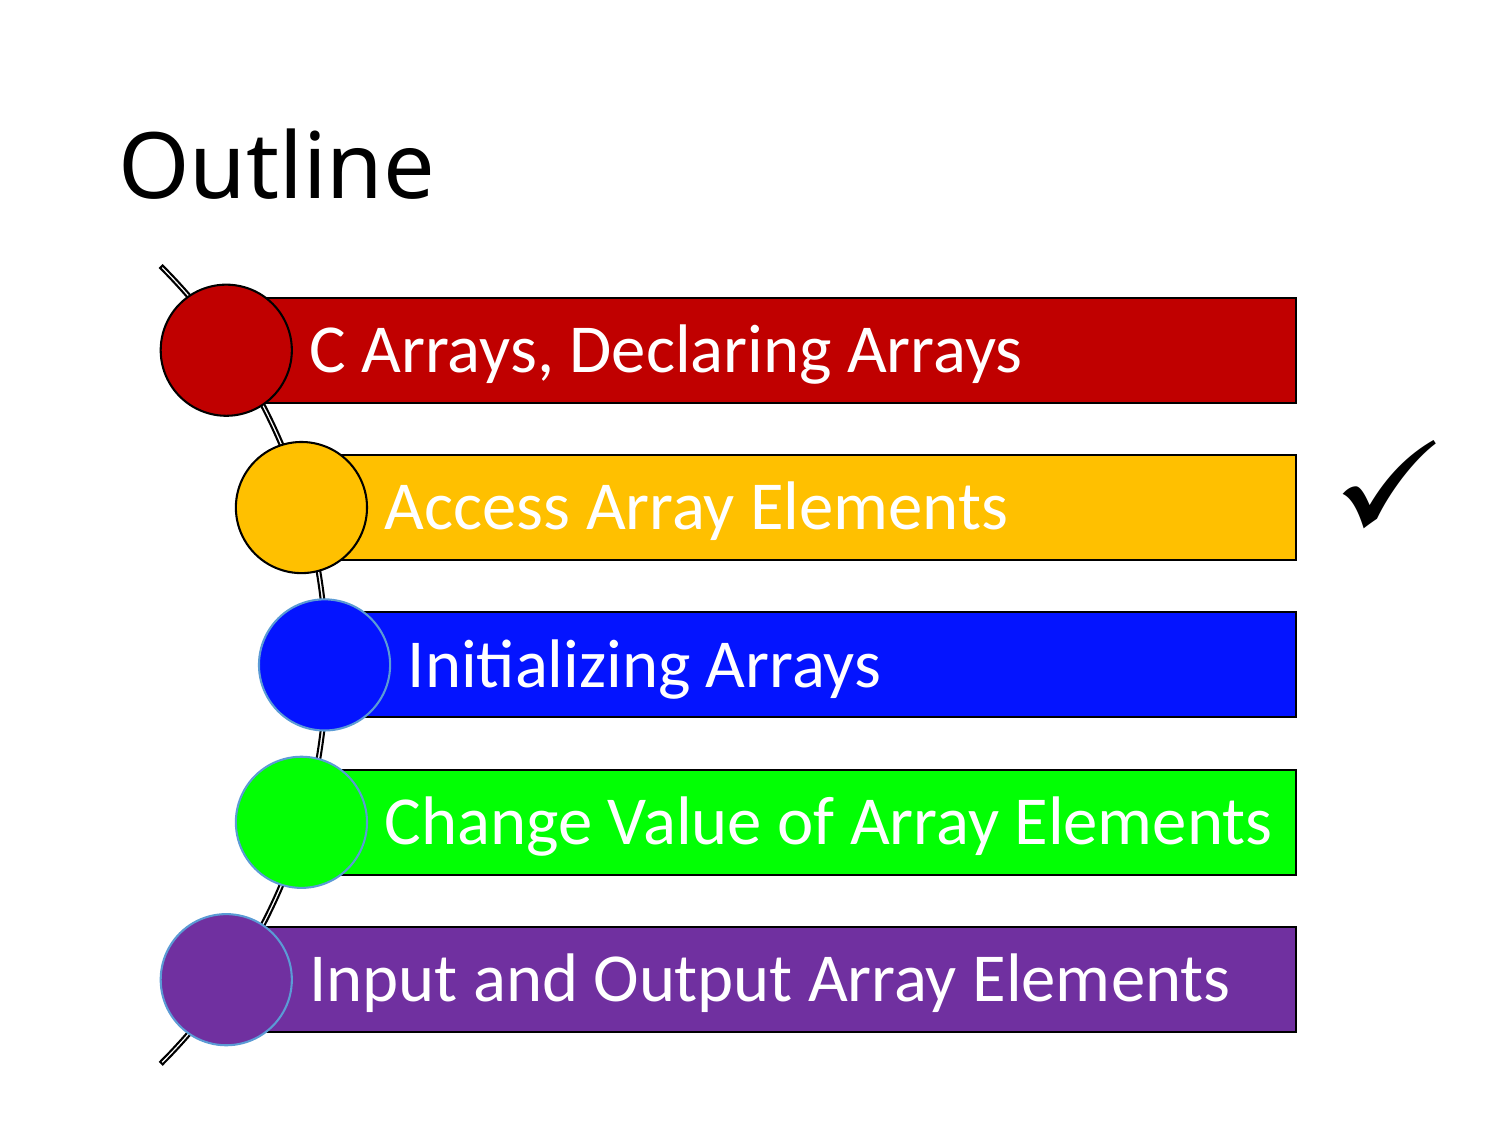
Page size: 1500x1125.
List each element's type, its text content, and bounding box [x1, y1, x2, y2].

title Outline [103, 59, 1397, 278]
text_box [1317, 423, 1456, 603]
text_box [147, 245, 1308, 1085]
